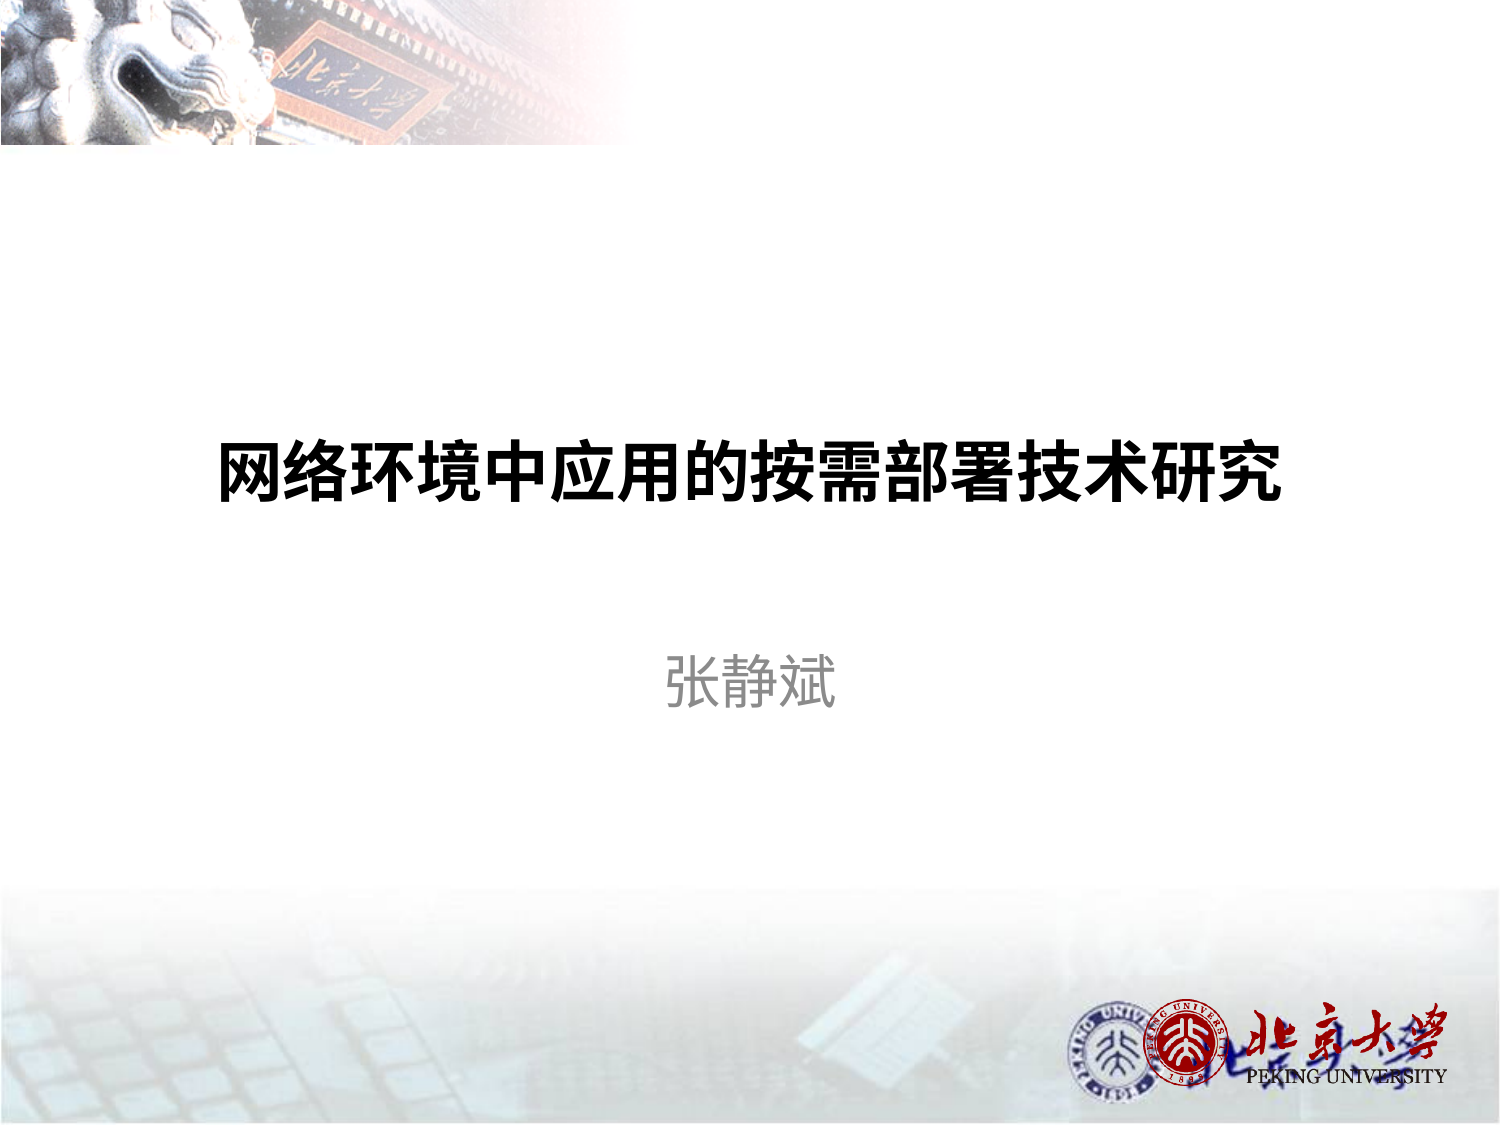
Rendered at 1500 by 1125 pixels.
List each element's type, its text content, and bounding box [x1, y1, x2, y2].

subtitle 张静斌 [225, 637, 1275, 925]
title 网络环境中应用的按需部署技术研究 [112, 349, 1388, 591]
picture [0, 0, 1500, 1125]
